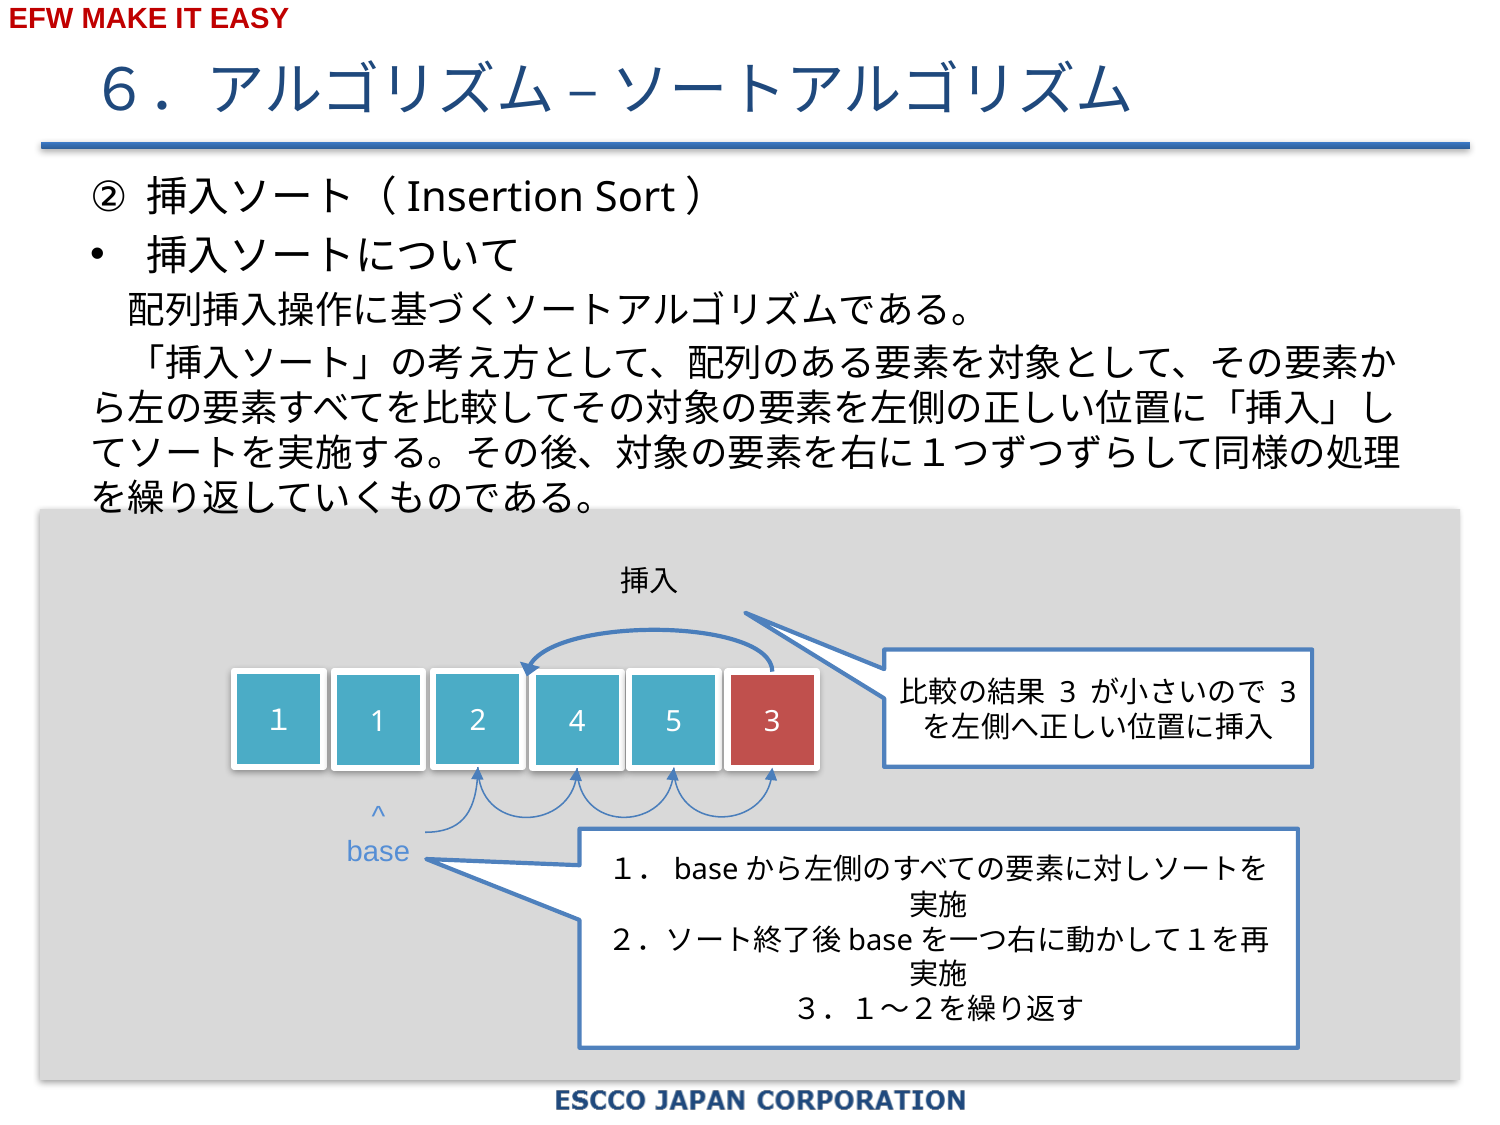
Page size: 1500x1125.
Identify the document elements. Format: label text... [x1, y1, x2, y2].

picture [523, 1083, 999, 1125]
text_box 挿入 [657, 554, 694, 605]
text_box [658, 670, 818, 769]
text_box 比較の結果 3 が小さいので 3 を左側へ正しい位置に挿入 [743, 610, 1315, 769]
text_box 挿入 [605, 554, 642, 605]
title ６．アルゴリズム – ソートアルゴリズム [75, 45, 1425, 138]
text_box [233, 670, 641, 769]
text_box １．baseから左側のすべての要素に対しソートを実施 ２．ソート終了後baseを一つ右に動かして１を再実施 ３．１～２を繰り返す [424, 826, 1300, 1050]
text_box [646, 551, 653, 797]
text_box [37, 506, 1463, 1083]
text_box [425, 766, 479, 834]
list 挿入ソート（Insertion Sort） 挿入ソートについて 配列挿入操作に基づくソートアルゴリズムである。 「挿入ソート」の考え方として、配列のある要素を対象として、その要素から左の要素すべてを比較してその対象の要素を左側の正しい位置に「挿入」してソートを実施する。その後、対象の要素を右に１つずつずらして同様の処理を繰り返していくものである。 [75, 162, 1425, 1024]
text_box ^ base [331, 789, 426, 875]
